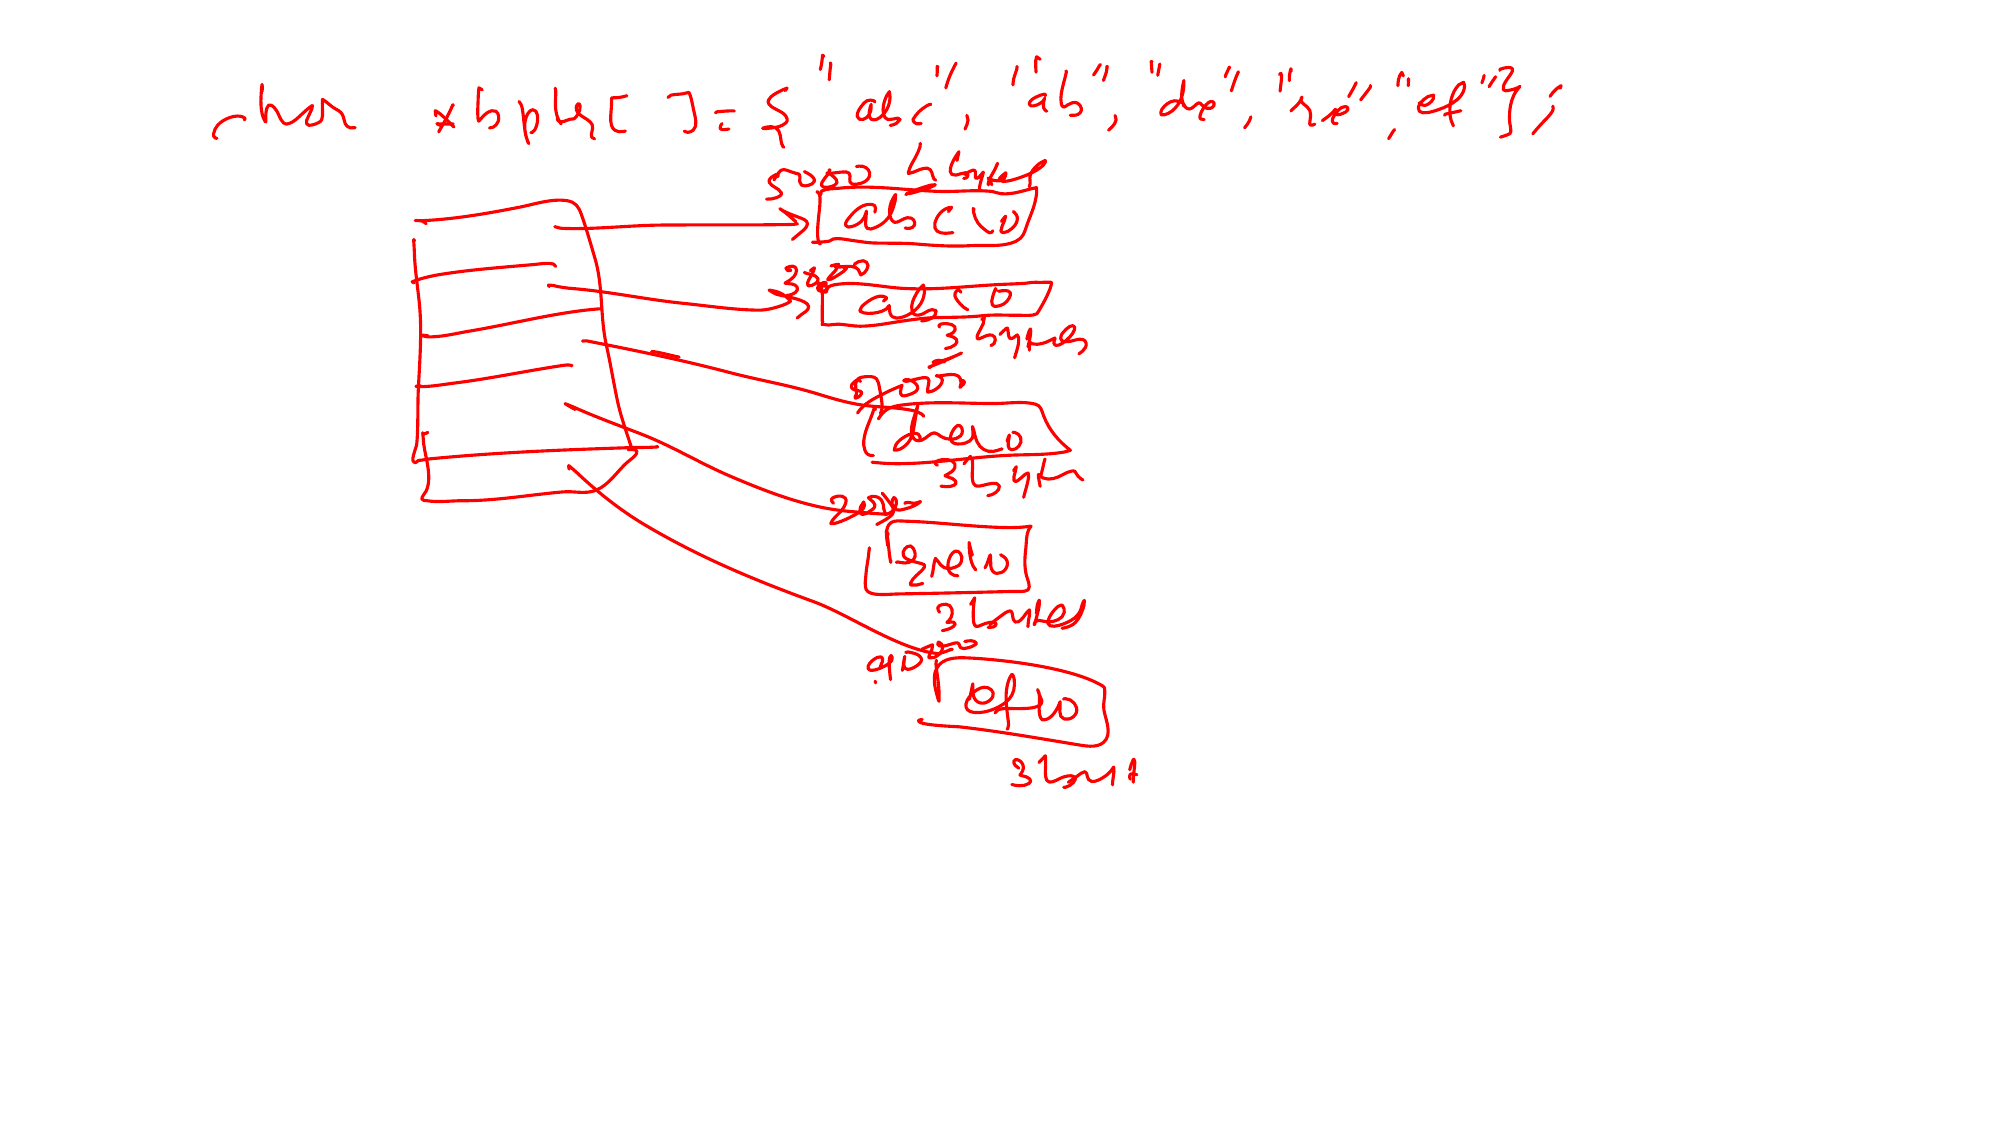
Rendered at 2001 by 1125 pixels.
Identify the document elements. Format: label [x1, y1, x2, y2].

text_box [905, 190, 920, 195]
